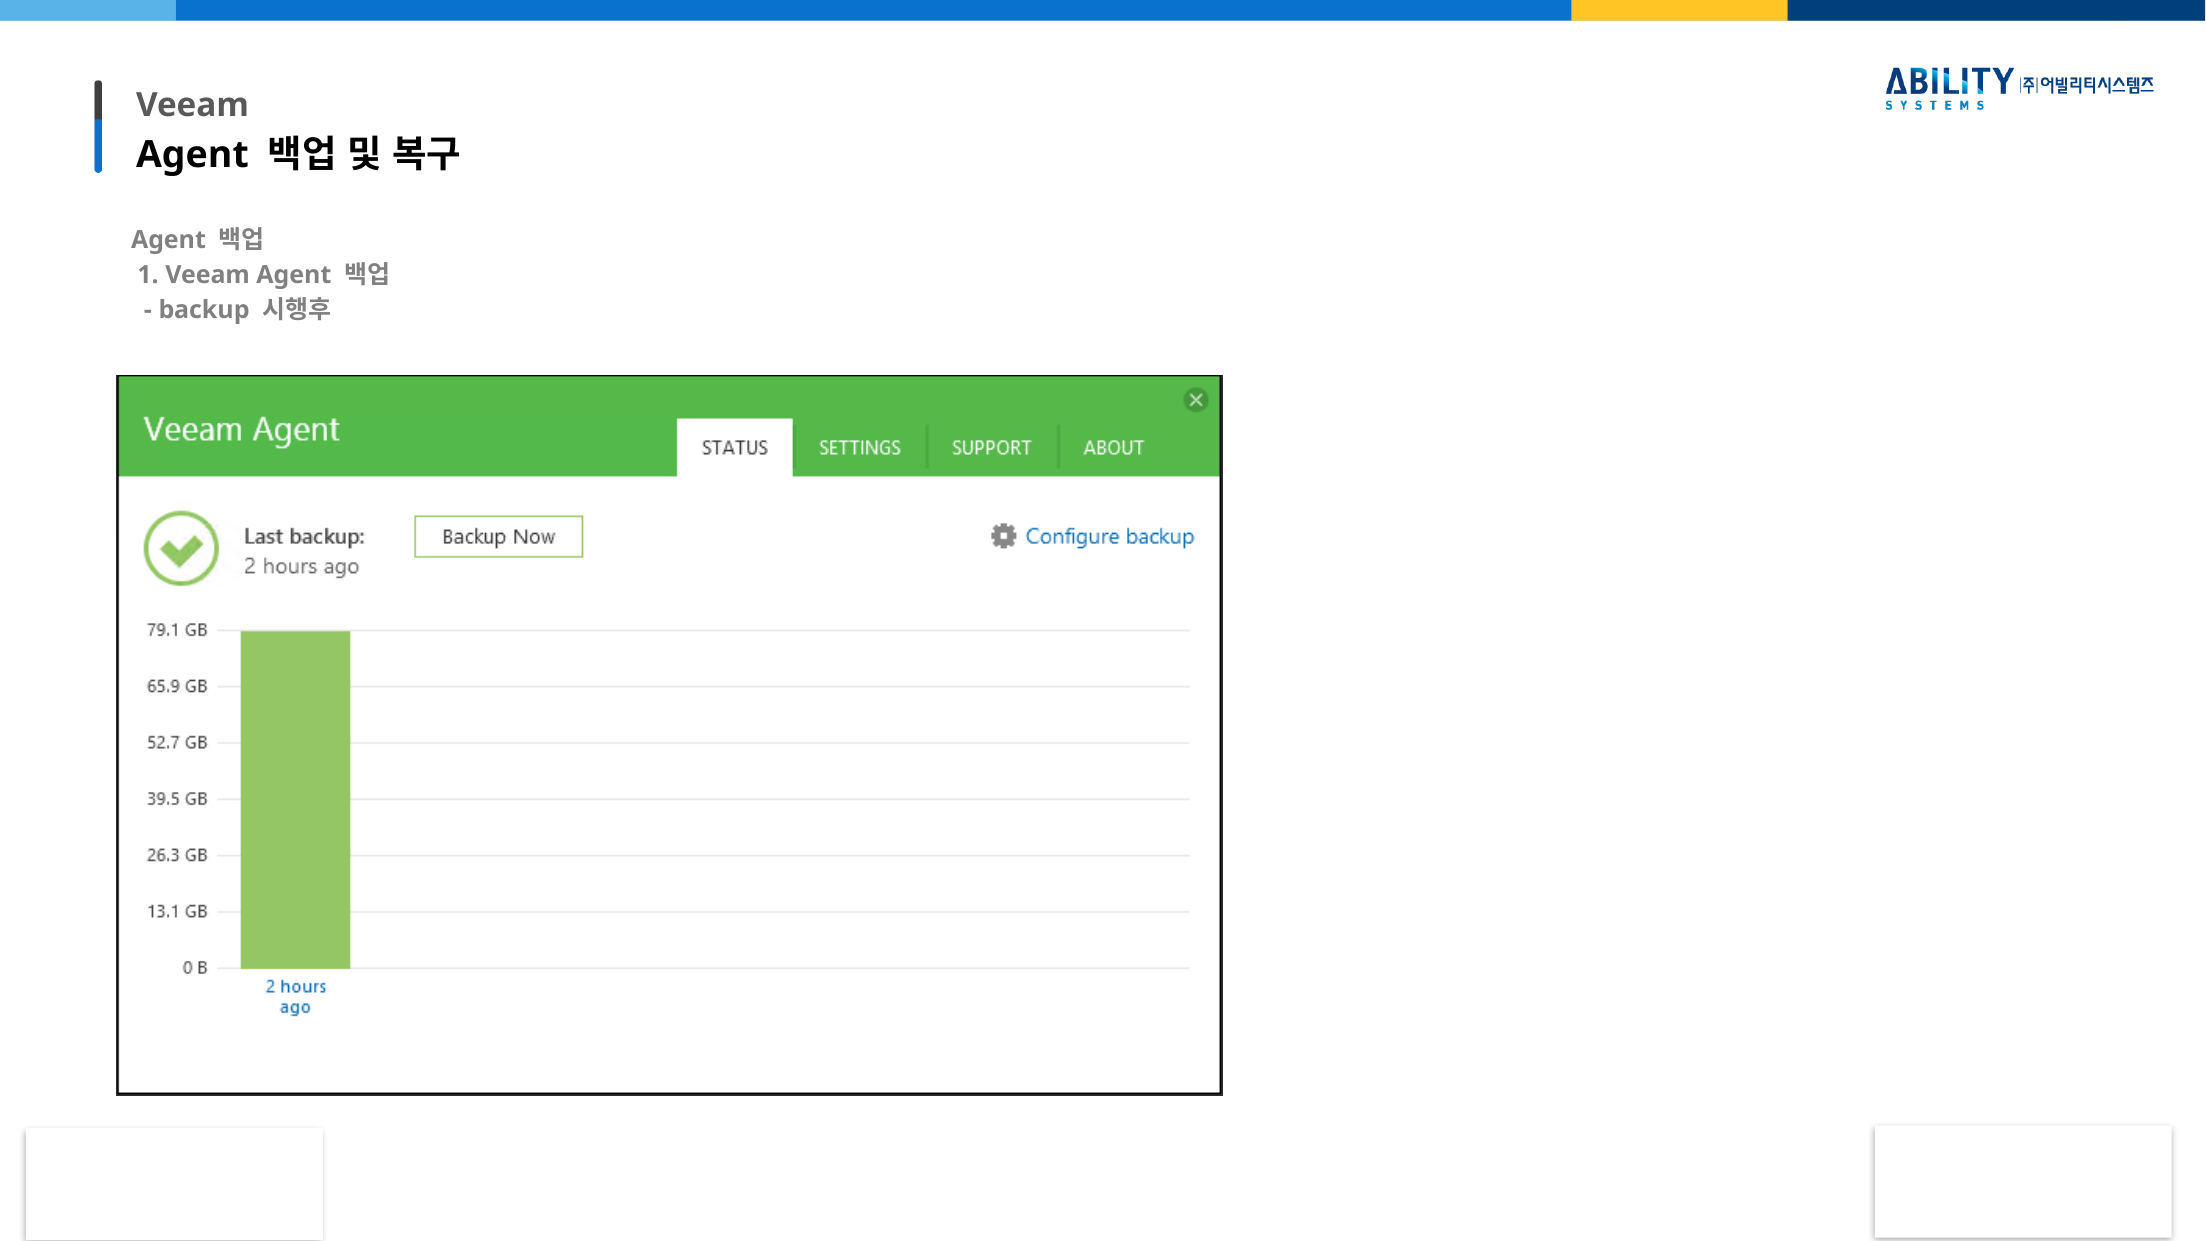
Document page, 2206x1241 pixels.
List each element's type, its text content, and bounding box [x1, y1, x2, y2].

picture [0, 0, 2206, 1241]
text_box Veeam Agent 백업 및 복구 [136, 83, 1720, 175]
text_box Agent 백업 1. Veeam Agent 백업 - backup 시행후 [116, 216, 2006, 335]
